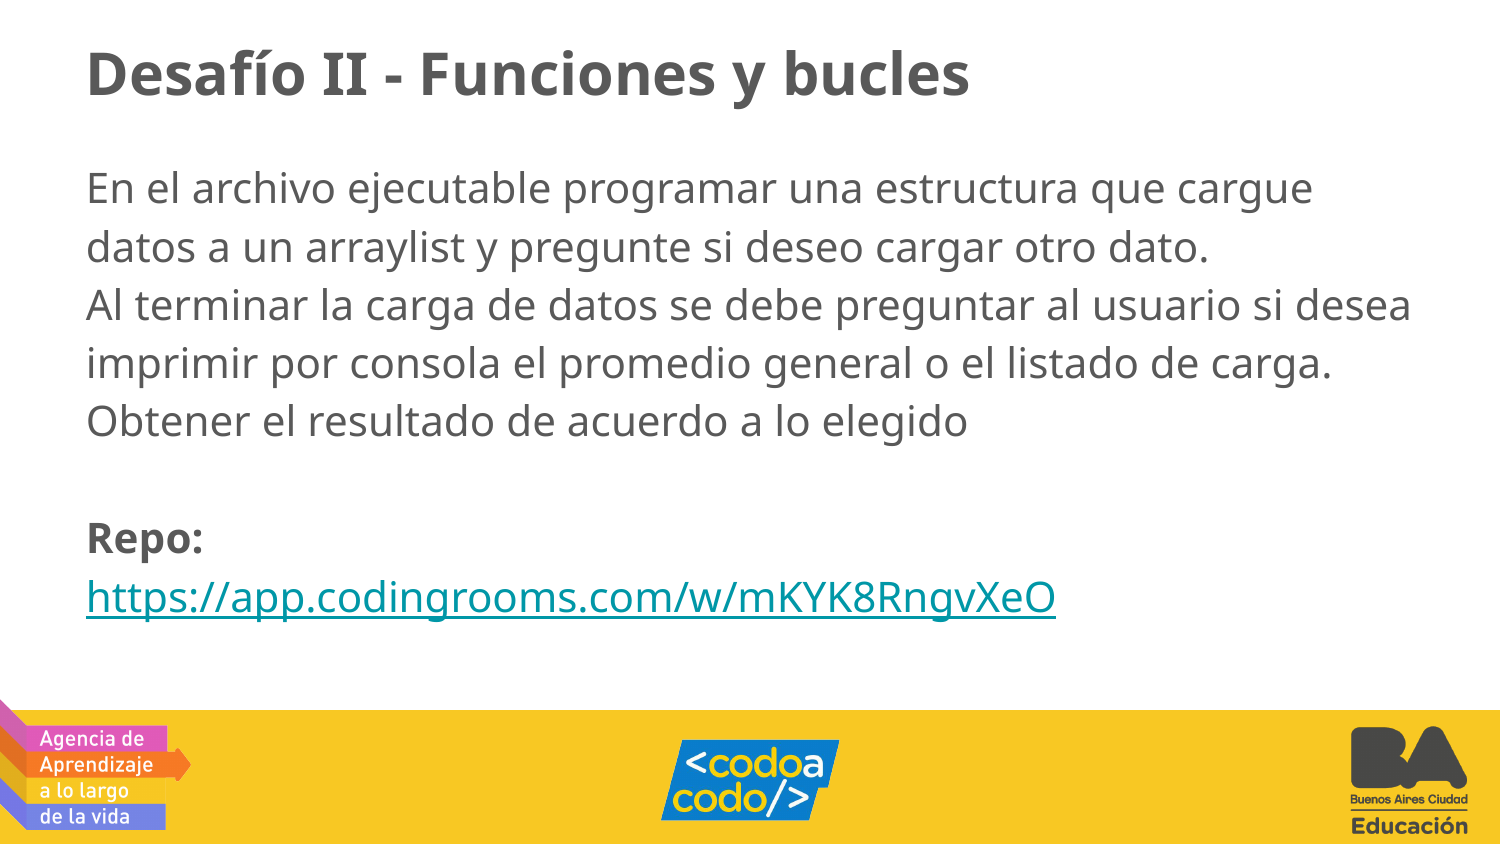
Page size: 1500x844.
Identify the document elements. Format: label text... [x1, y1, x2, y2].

picture [0, 699, 191, 830]
picture [1297, 668, 1500, 844]
list En el archivo ejecutable programar una estructura que cargue datos a un arraylist y pregunte si deseo cargar otro dato. Al terminar la carga de datos se debe preguntar al usuario si desea imprimir por consola el promedio general o el listado de carga. Obtener el resultado de acuerdo a lo elegido Repo: https://app.codingrooms.com/w/mKYK8RngvXeO [70, 139, 1430, 684]
picture [660, 739, 840, 821]
title Desafío II - Funciones y bucles [70, 30, 1381, 113]
